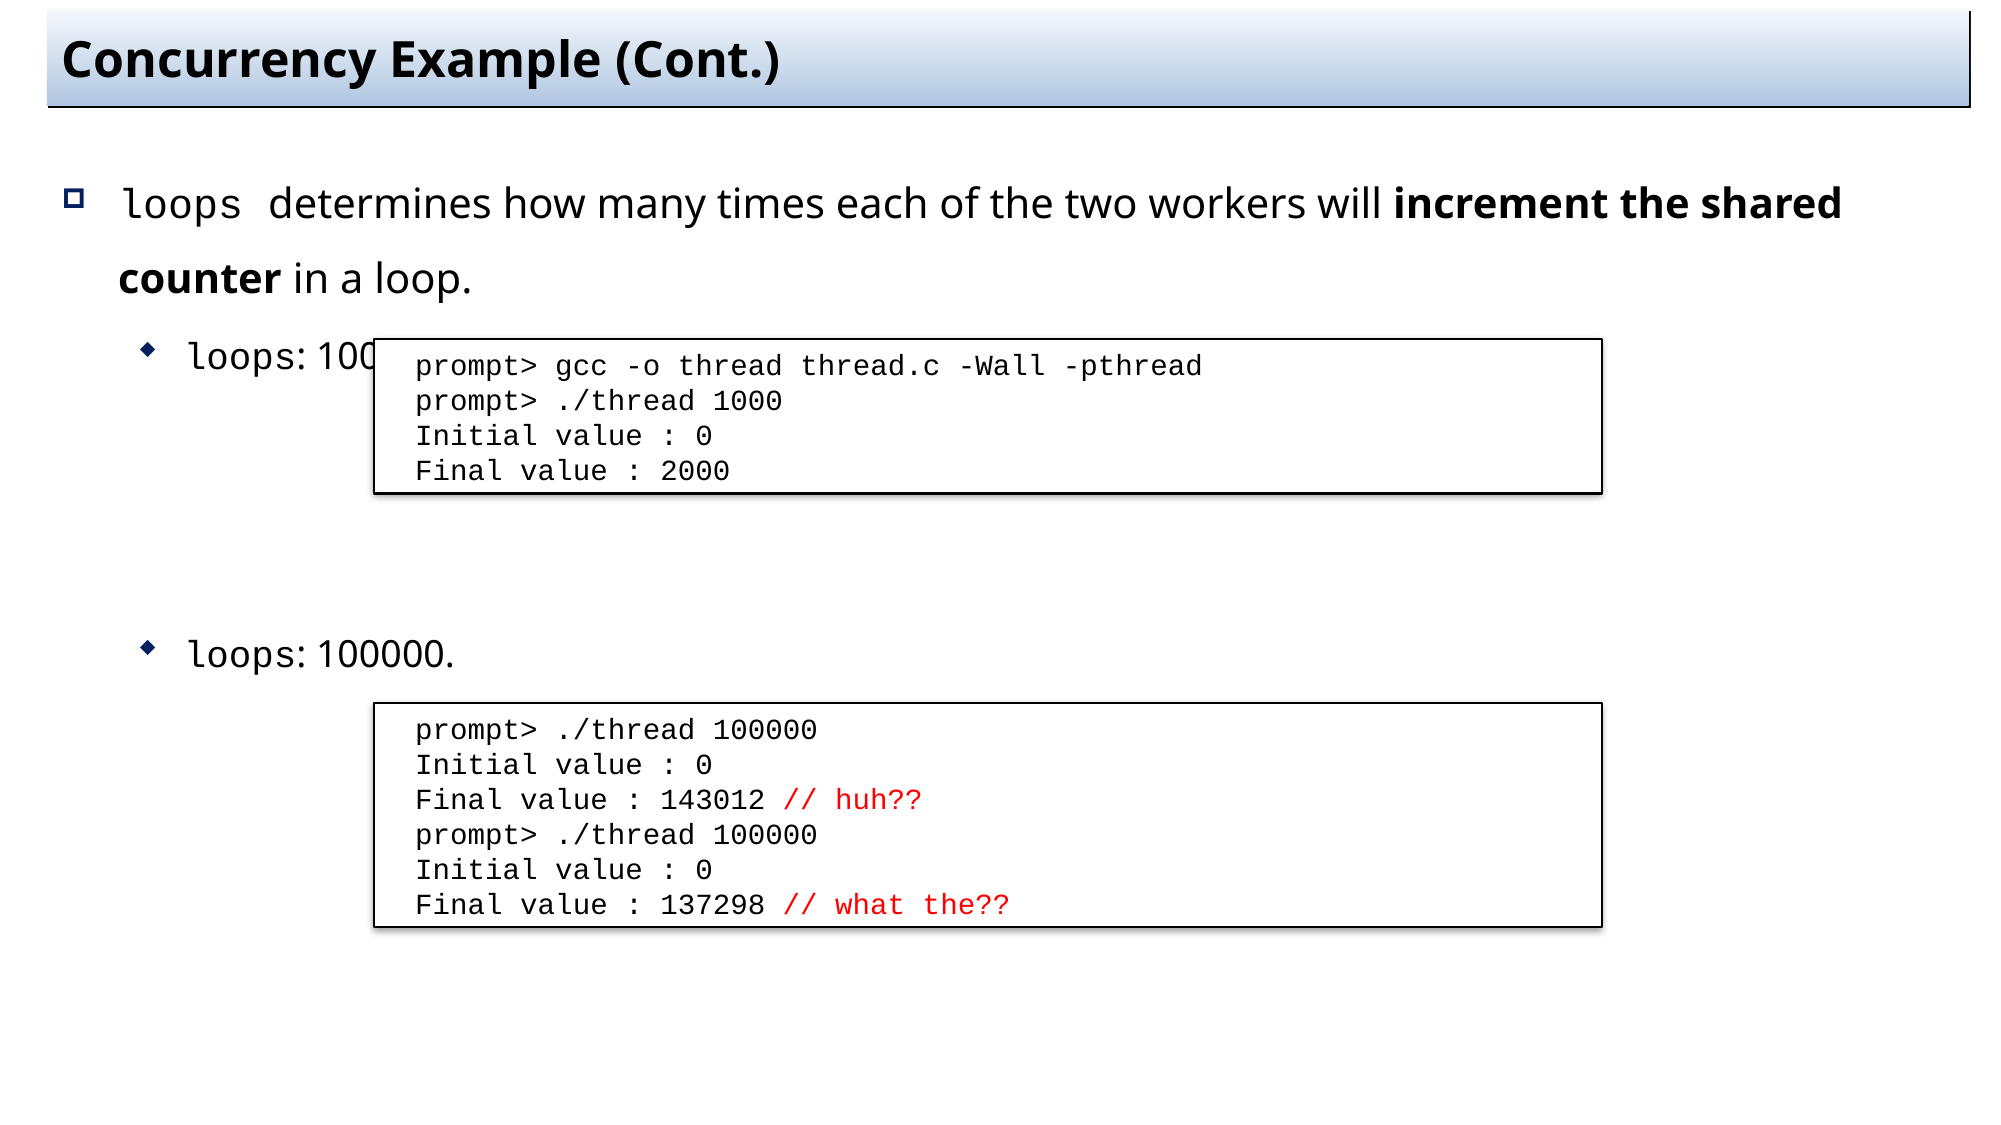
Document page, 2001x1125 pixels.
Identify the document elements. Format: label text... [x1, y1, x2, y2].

text_box prompt> gcc -o thread thread.c -Wall -pthread prompt> ./thread 1000 Initial value : 0 Final value : 2000 [371, 336, 1605, 497]
list loops determines how many times each of the two workers will increment the shared counter in a loop. loops: 1000. loops: 100000. [46, 144, 1969, 1048]
text_box prompt> ./thread 100000 Initial value : 0 Final value : 143012 // huh?? prompt> ./thread 100000 Initial value : 0 Final value : 137298 // what the?? [371, 700, 1605, 930]
title Concurrency Example (Cont.) [46, 8, 1969, 106]
